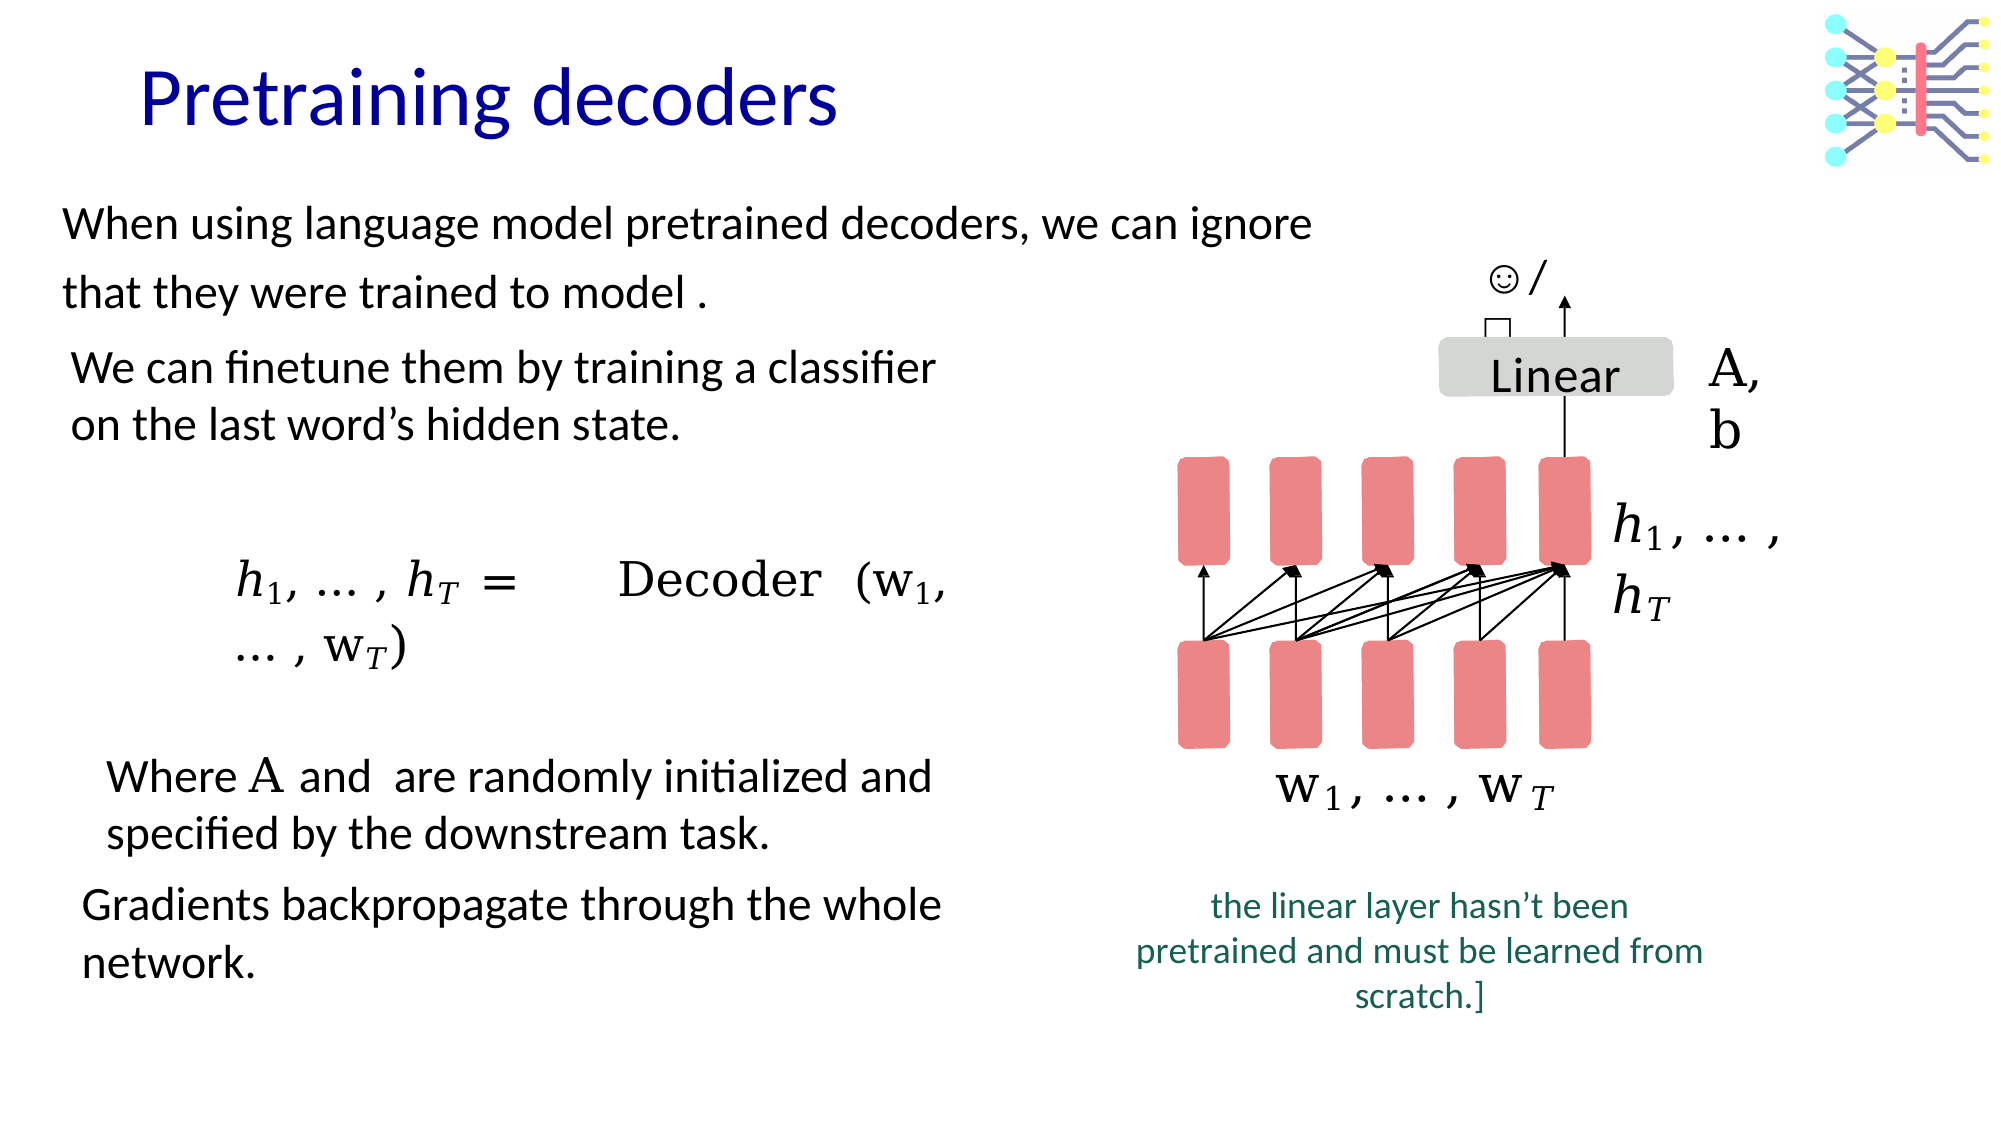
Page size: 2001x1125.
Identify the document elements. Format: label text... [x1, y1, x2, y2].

text_box [1205, 565, 1295, 638]
text_box the linear layer hasn’t been pretrained and must be learned from scratch.] [1126, 881, 1714, 1017]
text_box [1438, 588, 1478, 602]
text_box [1387, 600, 1478, 642]
text_box [1206, 602, 1294, 638]
text_box [1550, 564, 1564, 568]
text_box [1558, 564, 1571, 641]
text_box [1454, 457, 1506, 565]
text_box [1481, 567, 1552, 590]
text_box [1362, 640, 1414, 745]
text_box [1466, 563, 1479, 567]
text_box [1270, 640, 1322, 745]
text_box ℎ1, … , ℎ𝑇 [1607, 485, 1805, 629]
text_box [1481, 569, 1553, 602]
text_box [1539, 457, 1591, 565]
text_box [1297, 613, 1326, 622]
text_box [1479, 565, 1564, 642]
text_box [1295, 614, 1386, 642]
text_box [1197, 564, 1210, 641]
text_box [1539, 640, 1591, 745]
title Pretraining decoders [137, 0, 1808, 187]
text_box [1297, 565, 1387, 638]
text_box A, b [1707, 333, 1793, 459]
text_box [1481, 566, 1551, 584]
text_box [1454, 640, 1506, 745]
text_box [1301, 602, 1386, 637]
text_box [1395, 587, 1450, 602]
text_box Gradients backpropagate through the whole network. [79, 872, 951, 988]
text_box [1270, 457, 1322, 565]
text_box [1373, 563, 1387, 567]
text_box We can finetune them by training a classifier on the last word’s hidden state. [68, 335, 944, 451]
text_box [1329, 601, 1386, 616]
text_box [1362, 457, 1414, 565]
text_box [1453, 581, 1478, 590]
text_box [1389, 565, 1479, 638]
text_box [1289, 564, 1303, 641]
text_box [1438, 337, 1674, 396]
text_box [1389, 600, 1434, 616]
text_box w1, … , w𝑇 [1061, 745, 1714, 817]
picture [1821, 12, 1991, 170]
text_box [1203, 620, 1294, 642]
text_box [1178, 640, 1230, 745]
text_box [1381, 564, 1395, 641]
text_box [1473, 564, 1487, 641]
text_box [1297, 569, 1376, 604]
text_box [1178, 457, 1230, 565]
text_box Linear [1488, 342, 1624, 403]
text_box [1389, 569, 1468, 604]
text_box ☺/ [1477, 245, 1582, 337]
